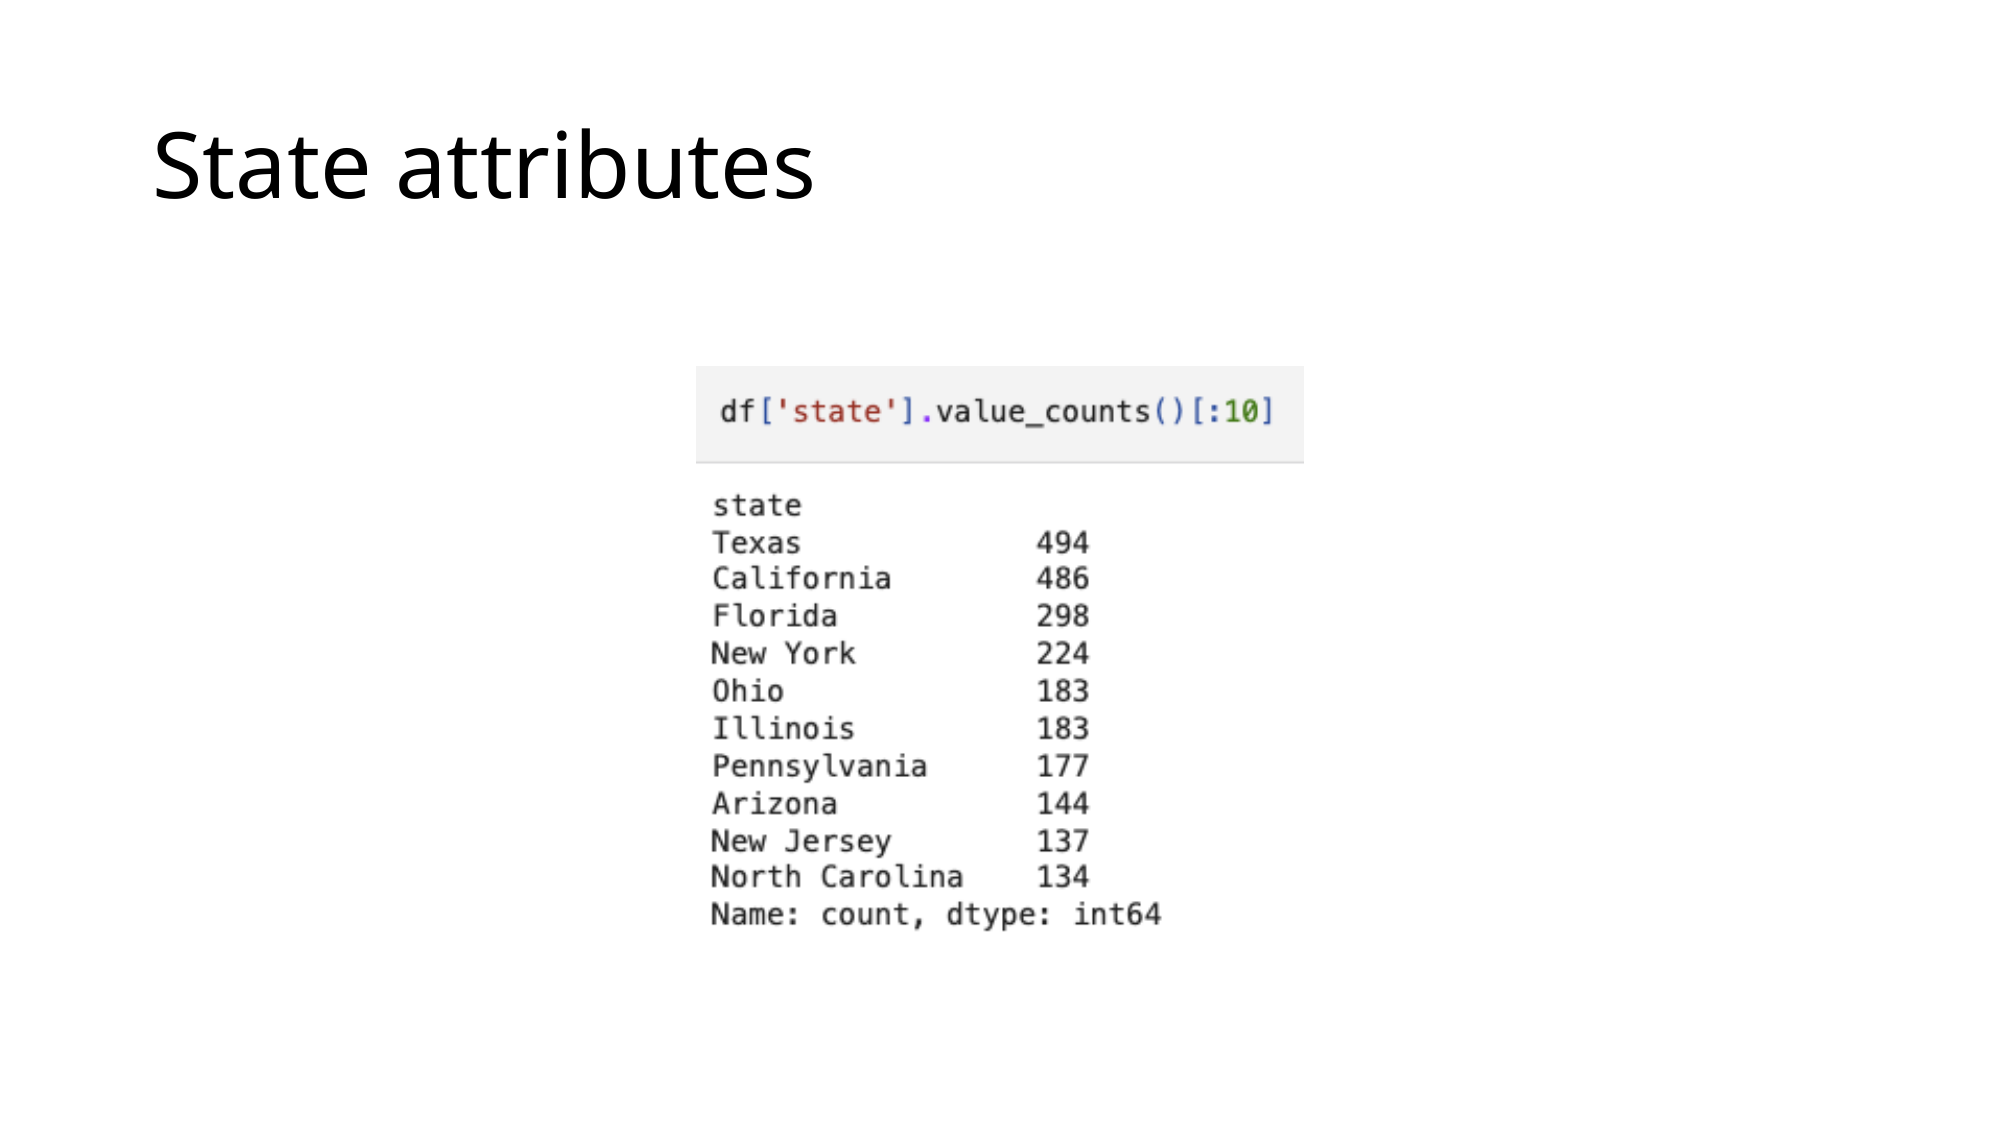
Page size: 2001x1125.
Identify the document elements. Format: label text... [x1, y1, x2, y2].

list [696, 366, 1304, 946]
title State attributes [137, 59, 1863, 278]
